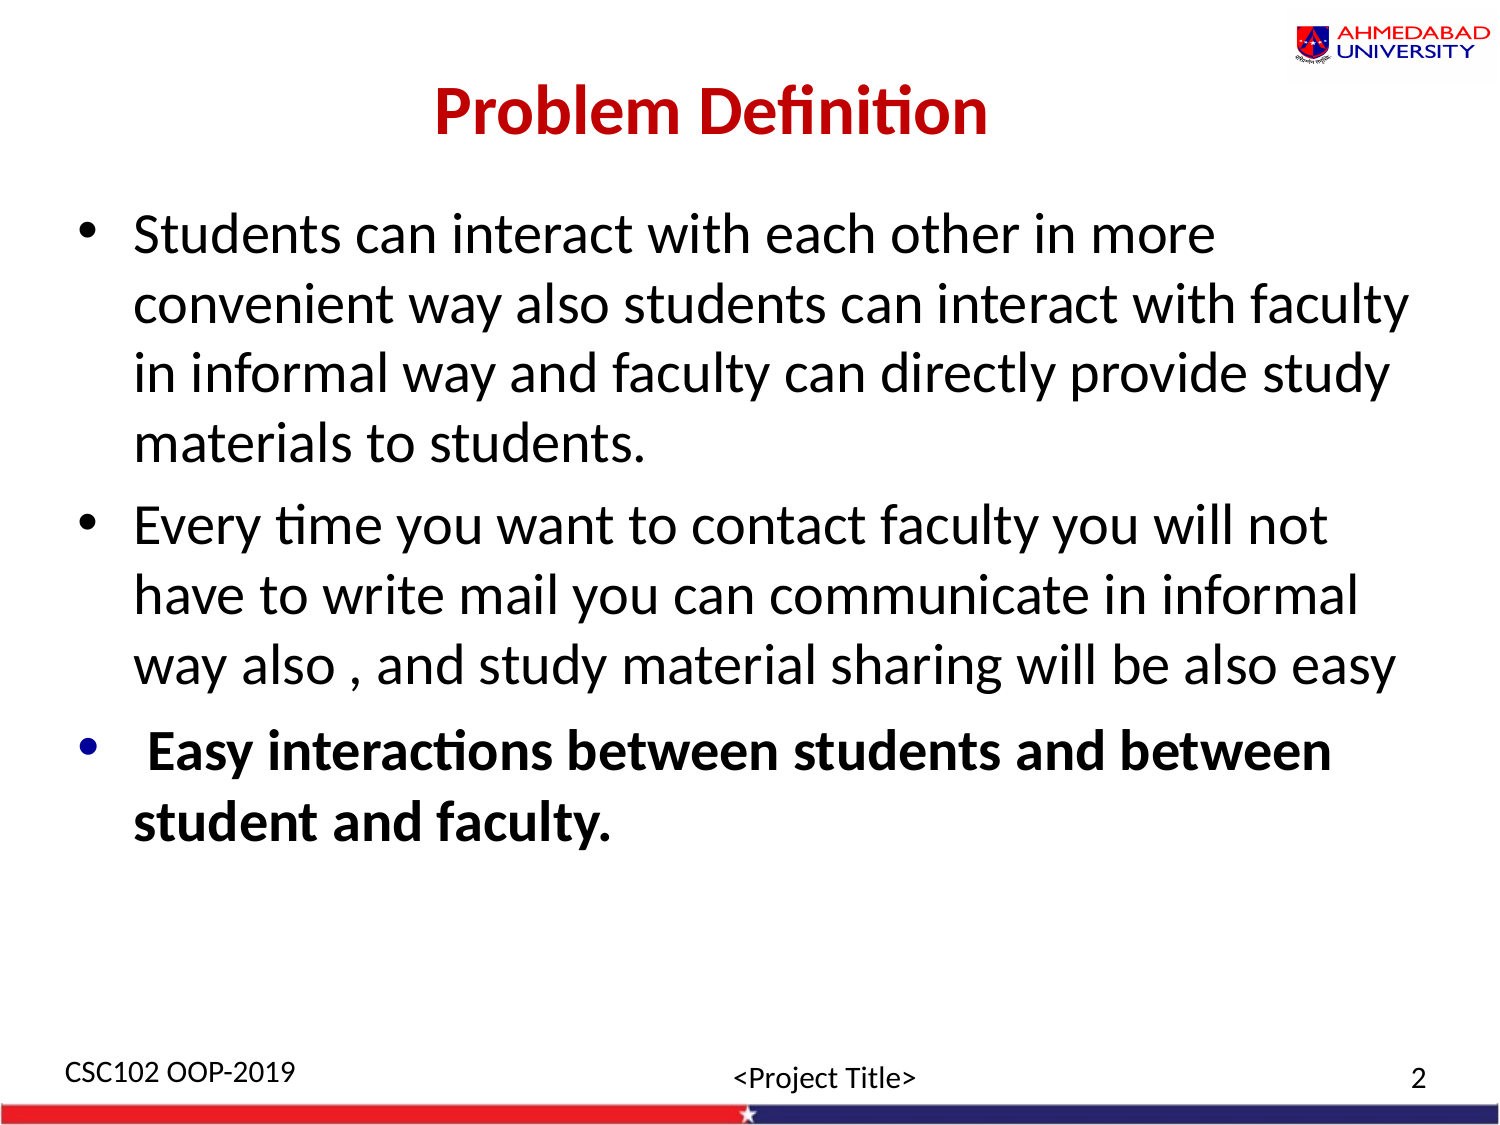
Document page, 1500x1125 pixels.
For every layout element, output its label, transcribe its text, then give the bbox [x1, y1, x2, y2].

picture [1286, 8, 1499, 82]
list Students can interact with each other in more convenient way also students can interact with faculty in informal way and faculty can directly provide study materials to students. Every time you want to contact faculty you will not have to write mail you can communicate in informal way also , and study material sharing will be also easy Easy interactions between students and between student and faculty. [62, 187, 1450, 1000]
title Problem Definition [37, 62, 1388, 150]
picture [0, 1103, 1500, 1125]
